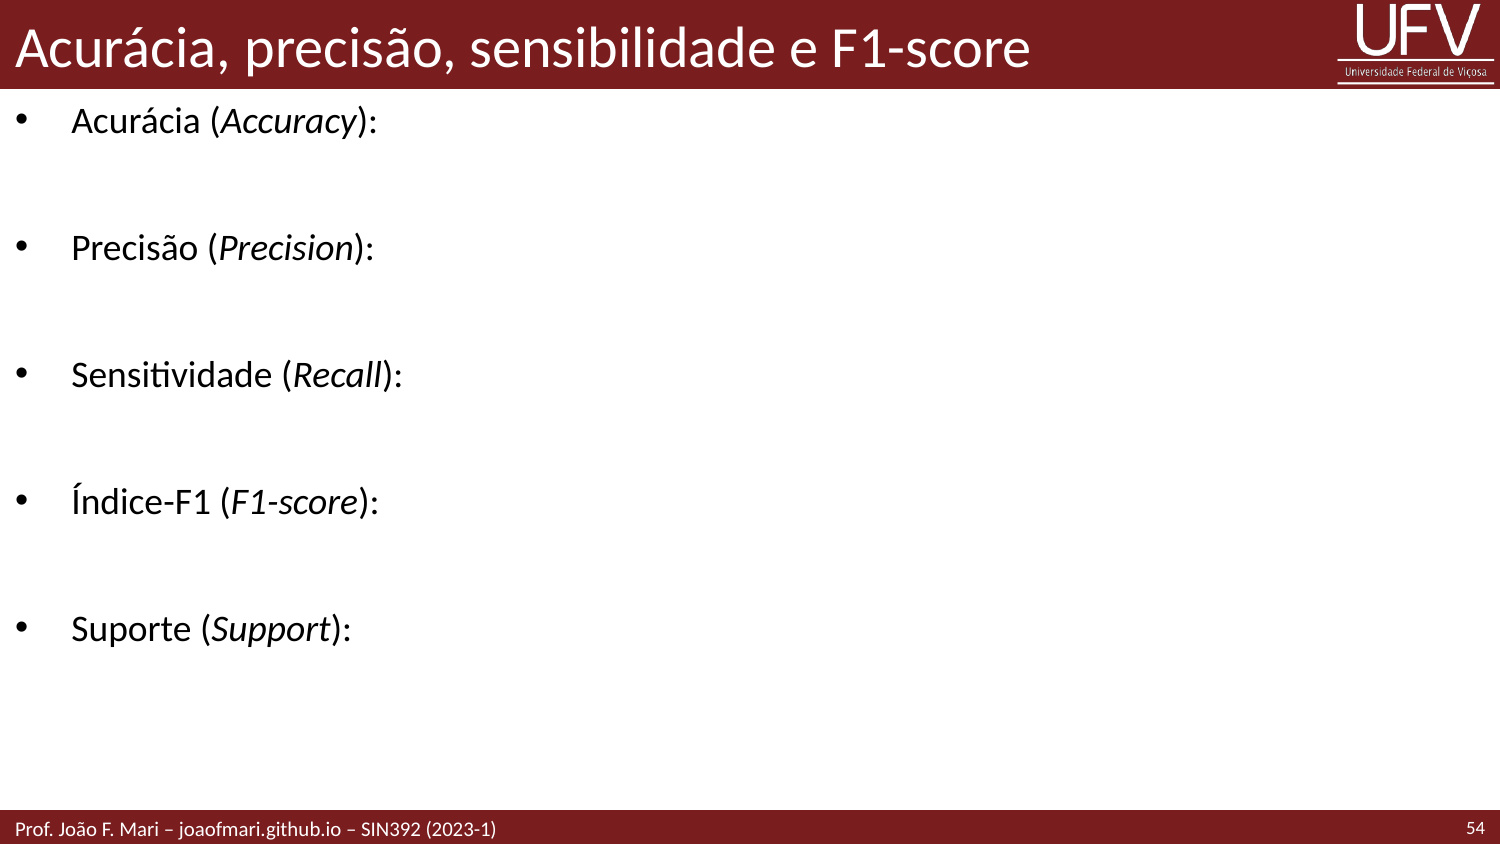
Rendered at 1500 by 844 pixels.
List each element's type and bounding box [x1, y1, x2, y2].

slide_number [1328, 811, 1500, 844]
footer [0, 812, 1034, 844]
title [0, 0, 1500, 89]
